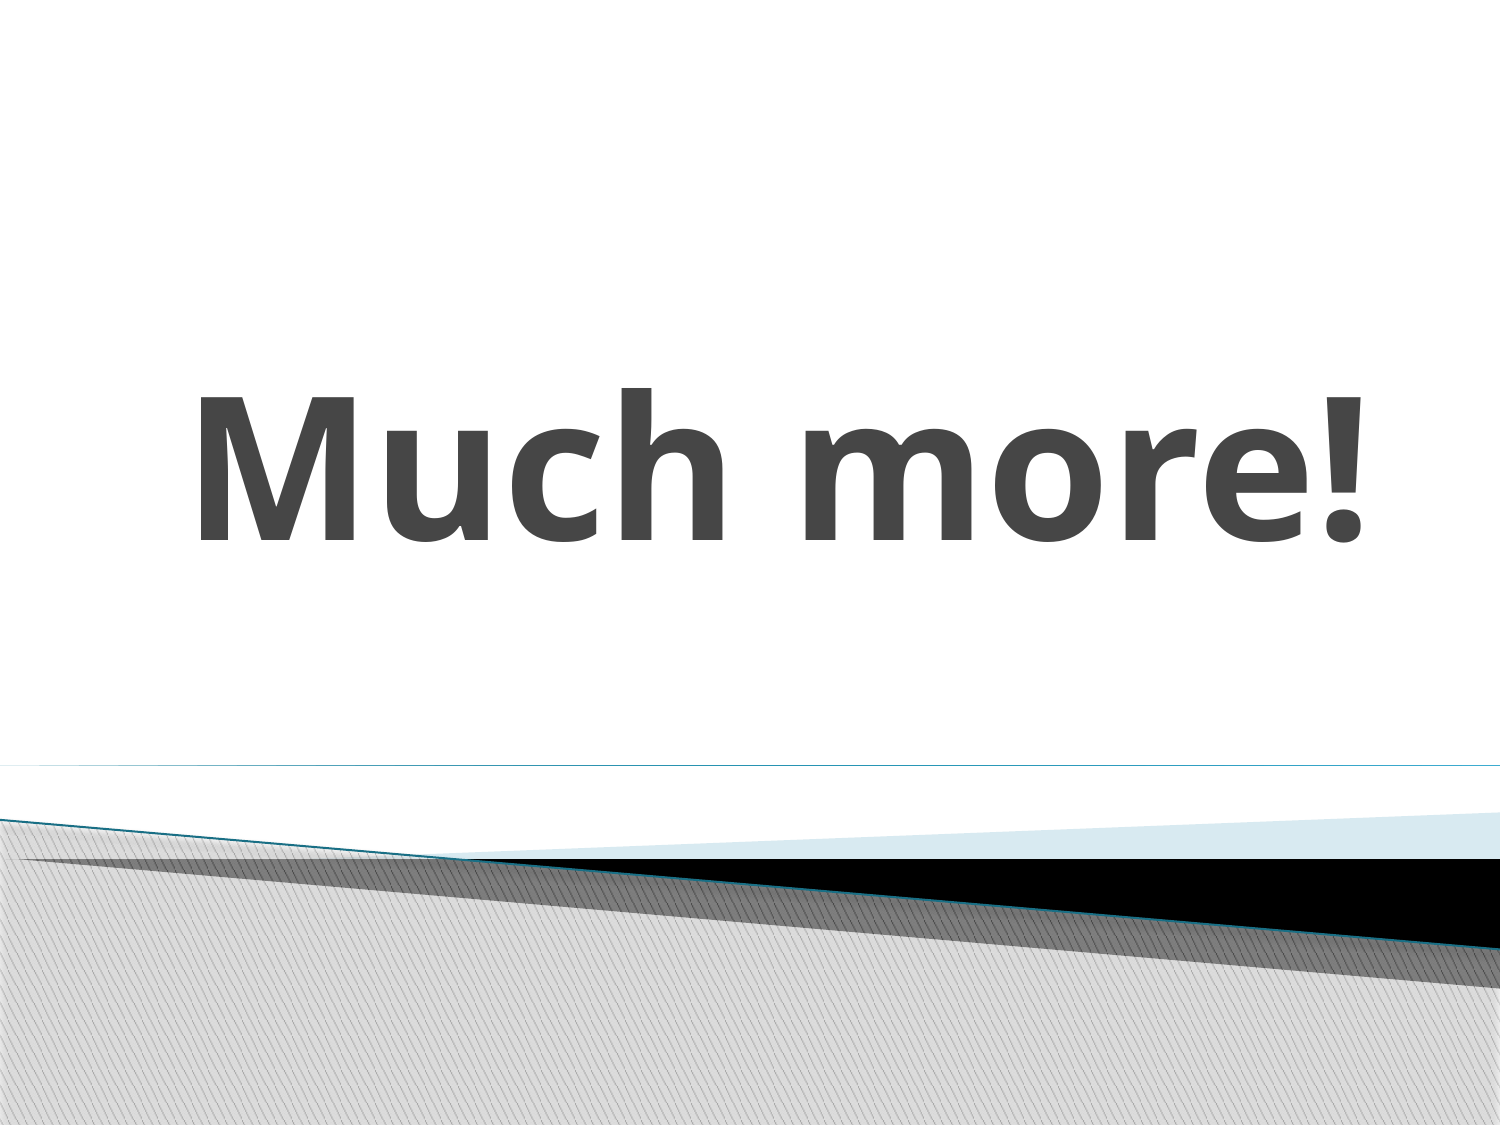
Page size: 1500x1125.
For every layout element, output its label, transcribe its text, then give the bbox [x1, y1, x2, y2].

picture [5, 859, 1500, 989]
title Much more! [112, 287, 1388, 588]
